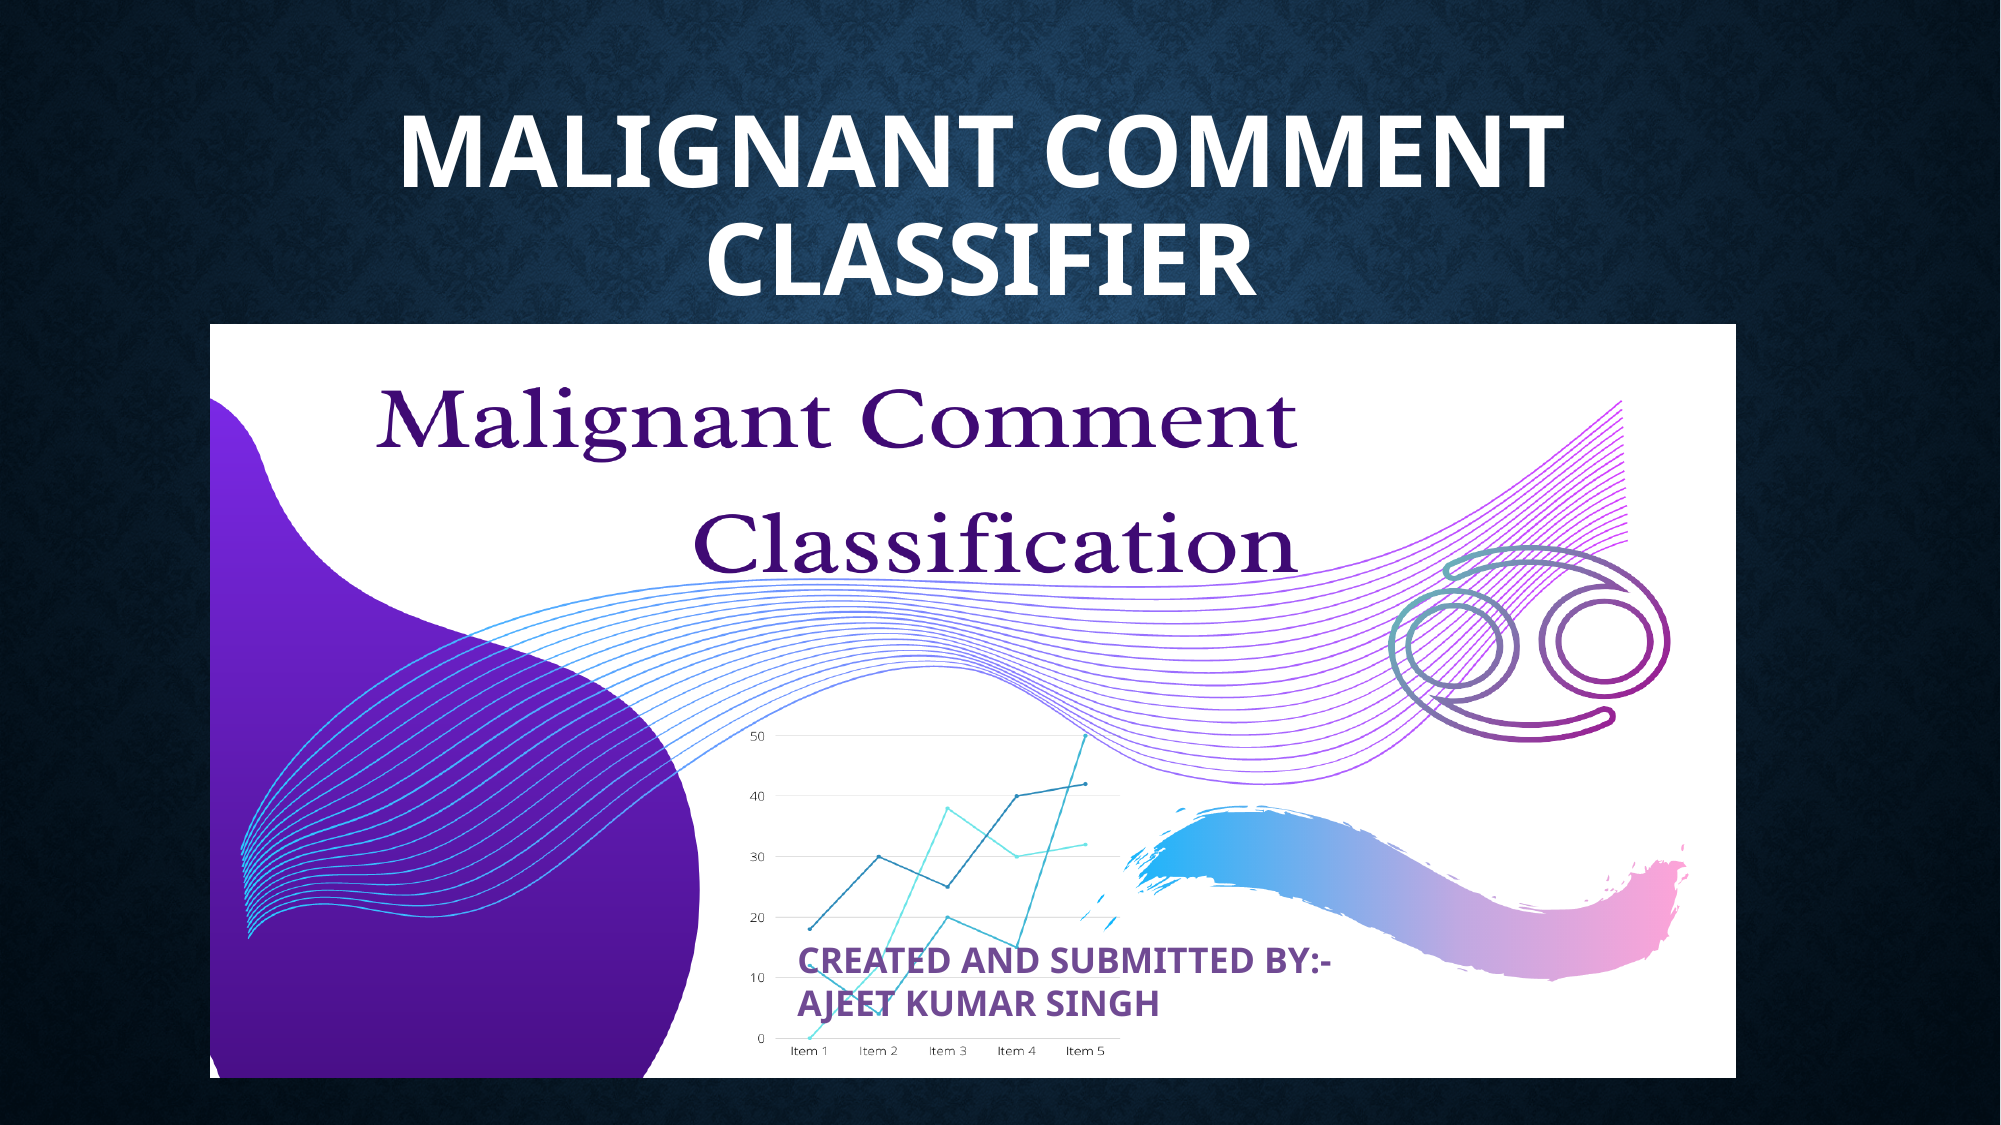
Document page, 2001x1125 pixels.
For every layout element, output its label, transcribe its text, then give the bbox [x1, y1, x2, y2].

picture [0, 0, 2001, 1125]
title MALIGNANT COMMENT CLASSIFIER [242, 69, 1720, 323]
